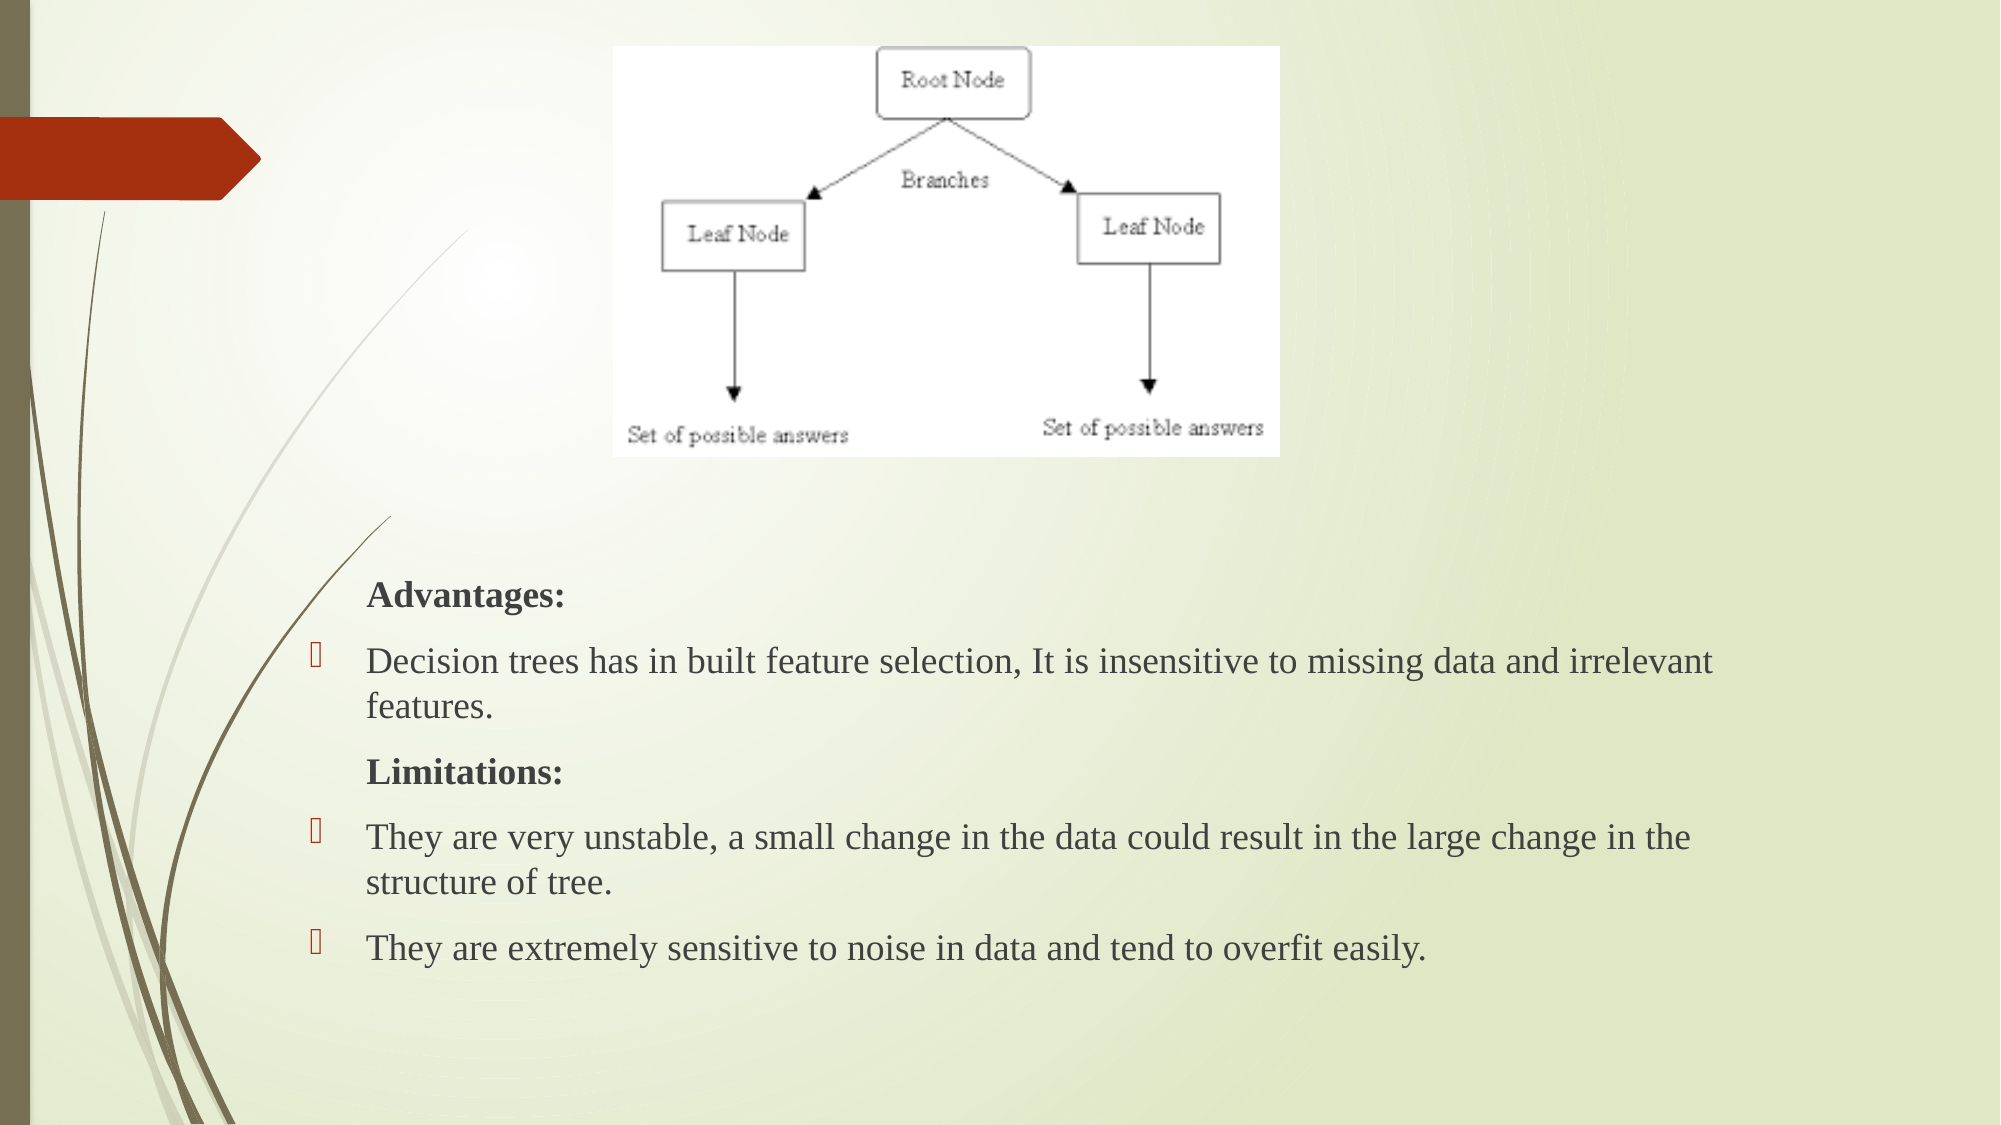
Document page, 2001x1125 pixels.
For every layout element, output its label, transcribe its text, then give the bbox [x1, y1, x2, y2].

list Advantages: Decision trees has in built feature selection, It is insensitive to missing data and irrelevant features. Limitations: They are very unstable, a small change in the data could result in the large change in the structure of tree. They are extremely sensitive to noise in data and tend to overfit easily. [294, 562, 1787, 1037]
picture [613, 45, 1281, 457]
